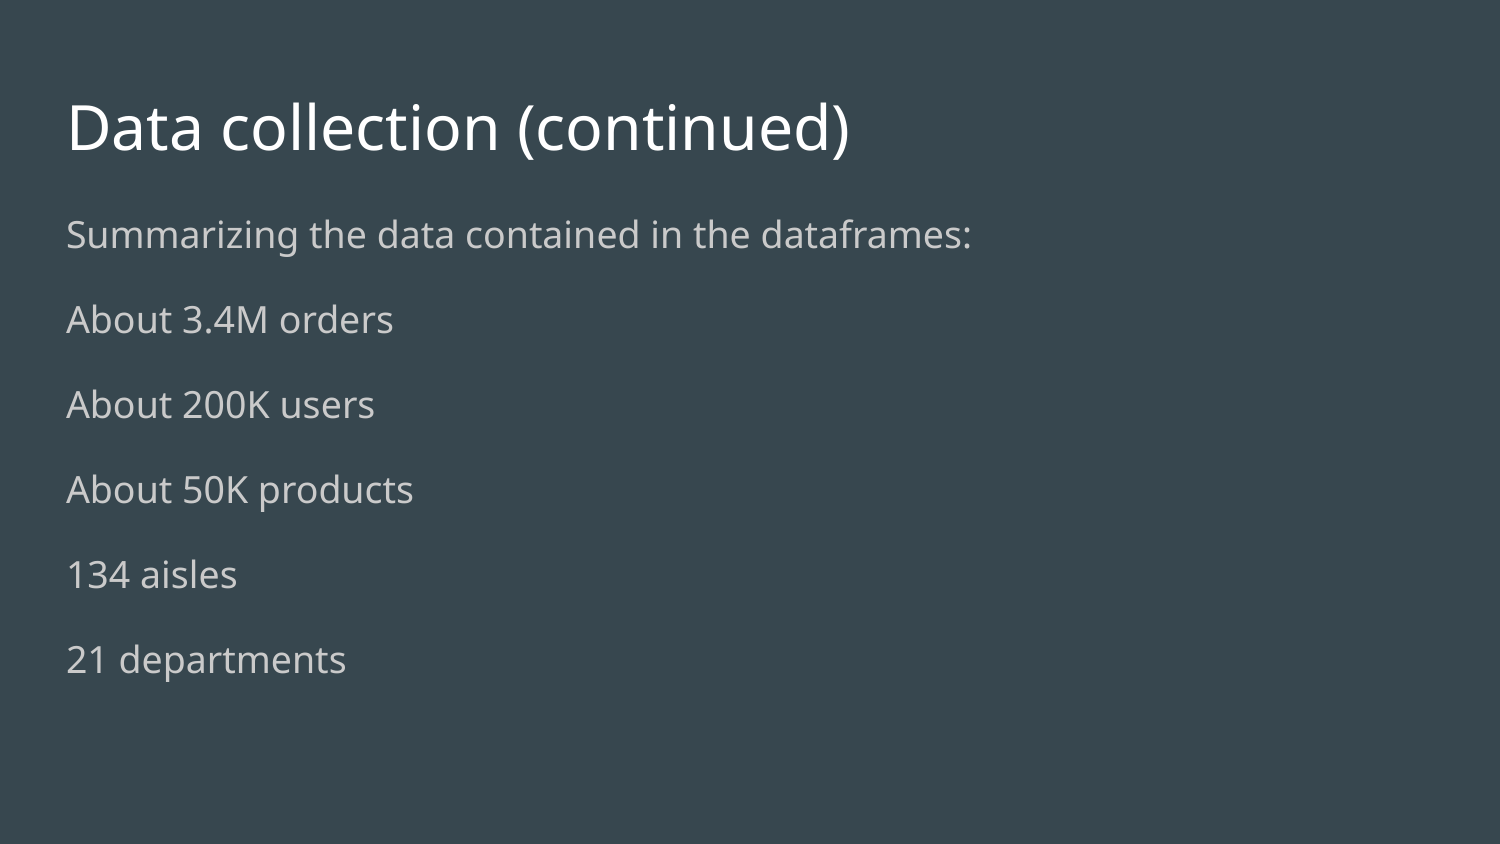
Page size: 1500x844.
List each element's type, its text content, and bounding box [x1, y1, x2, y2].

list Summarizing the data contained in the dataframes: About 3.4M orders About 200K users About 50K products 134 aisles 21 departments [51, 189, 1449, 750]
title Data collection (continued) [51, 72, 1449, 167]
